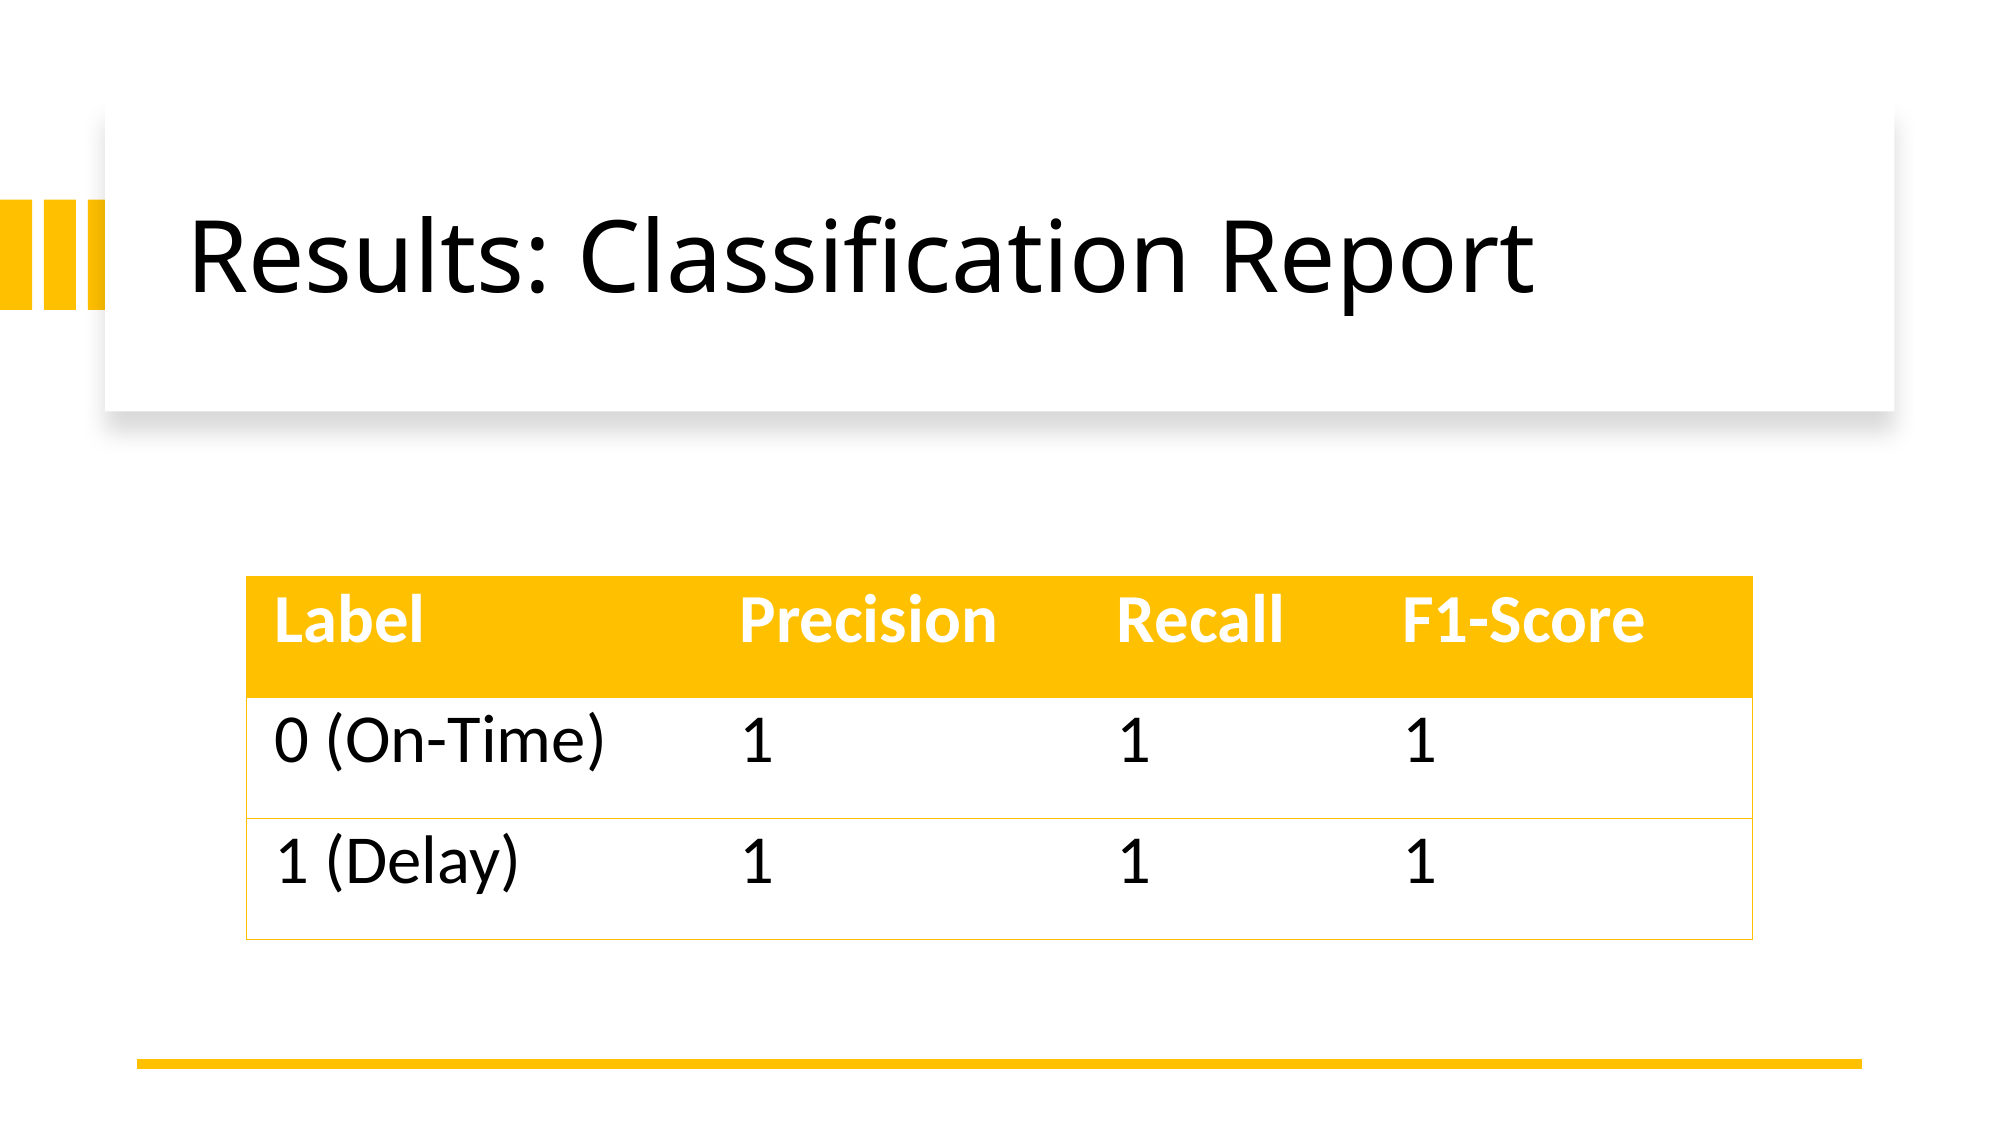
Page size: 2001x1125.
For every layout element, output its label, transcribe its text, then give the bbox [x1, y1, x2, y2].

table_cell 1 (Delay) [247, 819, 712, 939]
table_cell 1 [712, 698, 1089, 818]
table_cell 1 [712, 819, 1089, 939]
table_cell 1 [1375, 819, 1752, 939]
text_box [0, 0, 2000, 1125]
table_header Recall [1089, 577, 1375, 697]
table_cell 1 [1089, 698, 1375, 818]
table_header Precision [712, 577, 1089, 697]
table_cell 0 (On-Time) [247, 698, 712, 818]
table_header F1-Score [1375, 577, 1752, 697]
title Results: Classification Report [171, 132, 1840, 388]
text_box [104, 100, 1895, 412]
table_header Label [247, 577, 712, 697]
table_cell 1 [1089, 819, 1375, 939]
table_cell 1 [1375, 698, 1752, 818]
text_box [0, 199, 120, 311]
